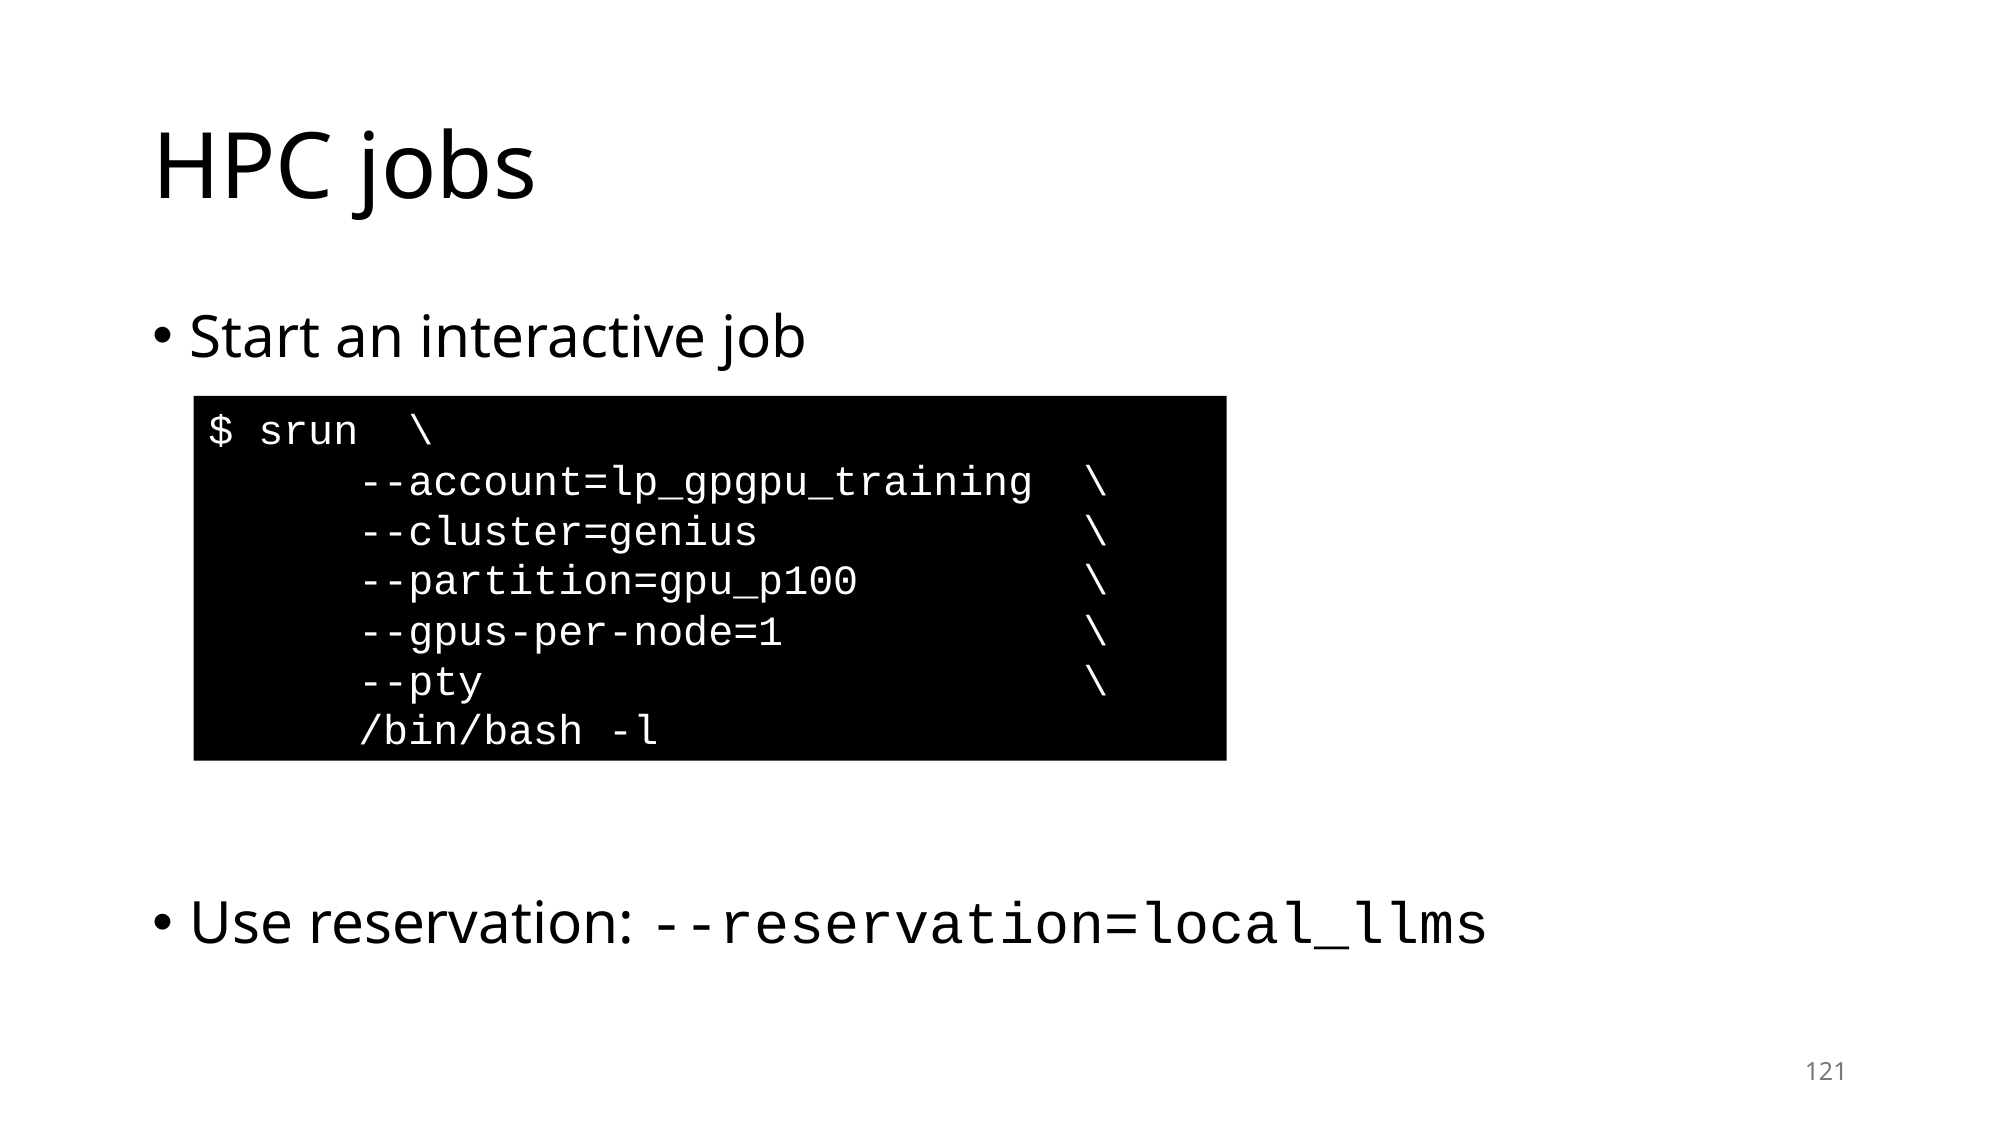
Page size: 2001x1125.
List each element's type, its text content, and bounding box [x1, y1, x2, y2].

title HPC jobs [137, 59, 1863, 278]
list Start an interactive job Use reservation: --reservation=local_llms [137, 299, 1863, 1014]
text_box $ srun \ --account=lp_gpgpu_training \ --cluster=genius \ --partition=gpu_p100 \ --gpus-per-node=1 \ --pty \ /bin/bash -l [193, 395, 1227, 761]
slide_number 121 [1412, 1042, 1863, 1103]
